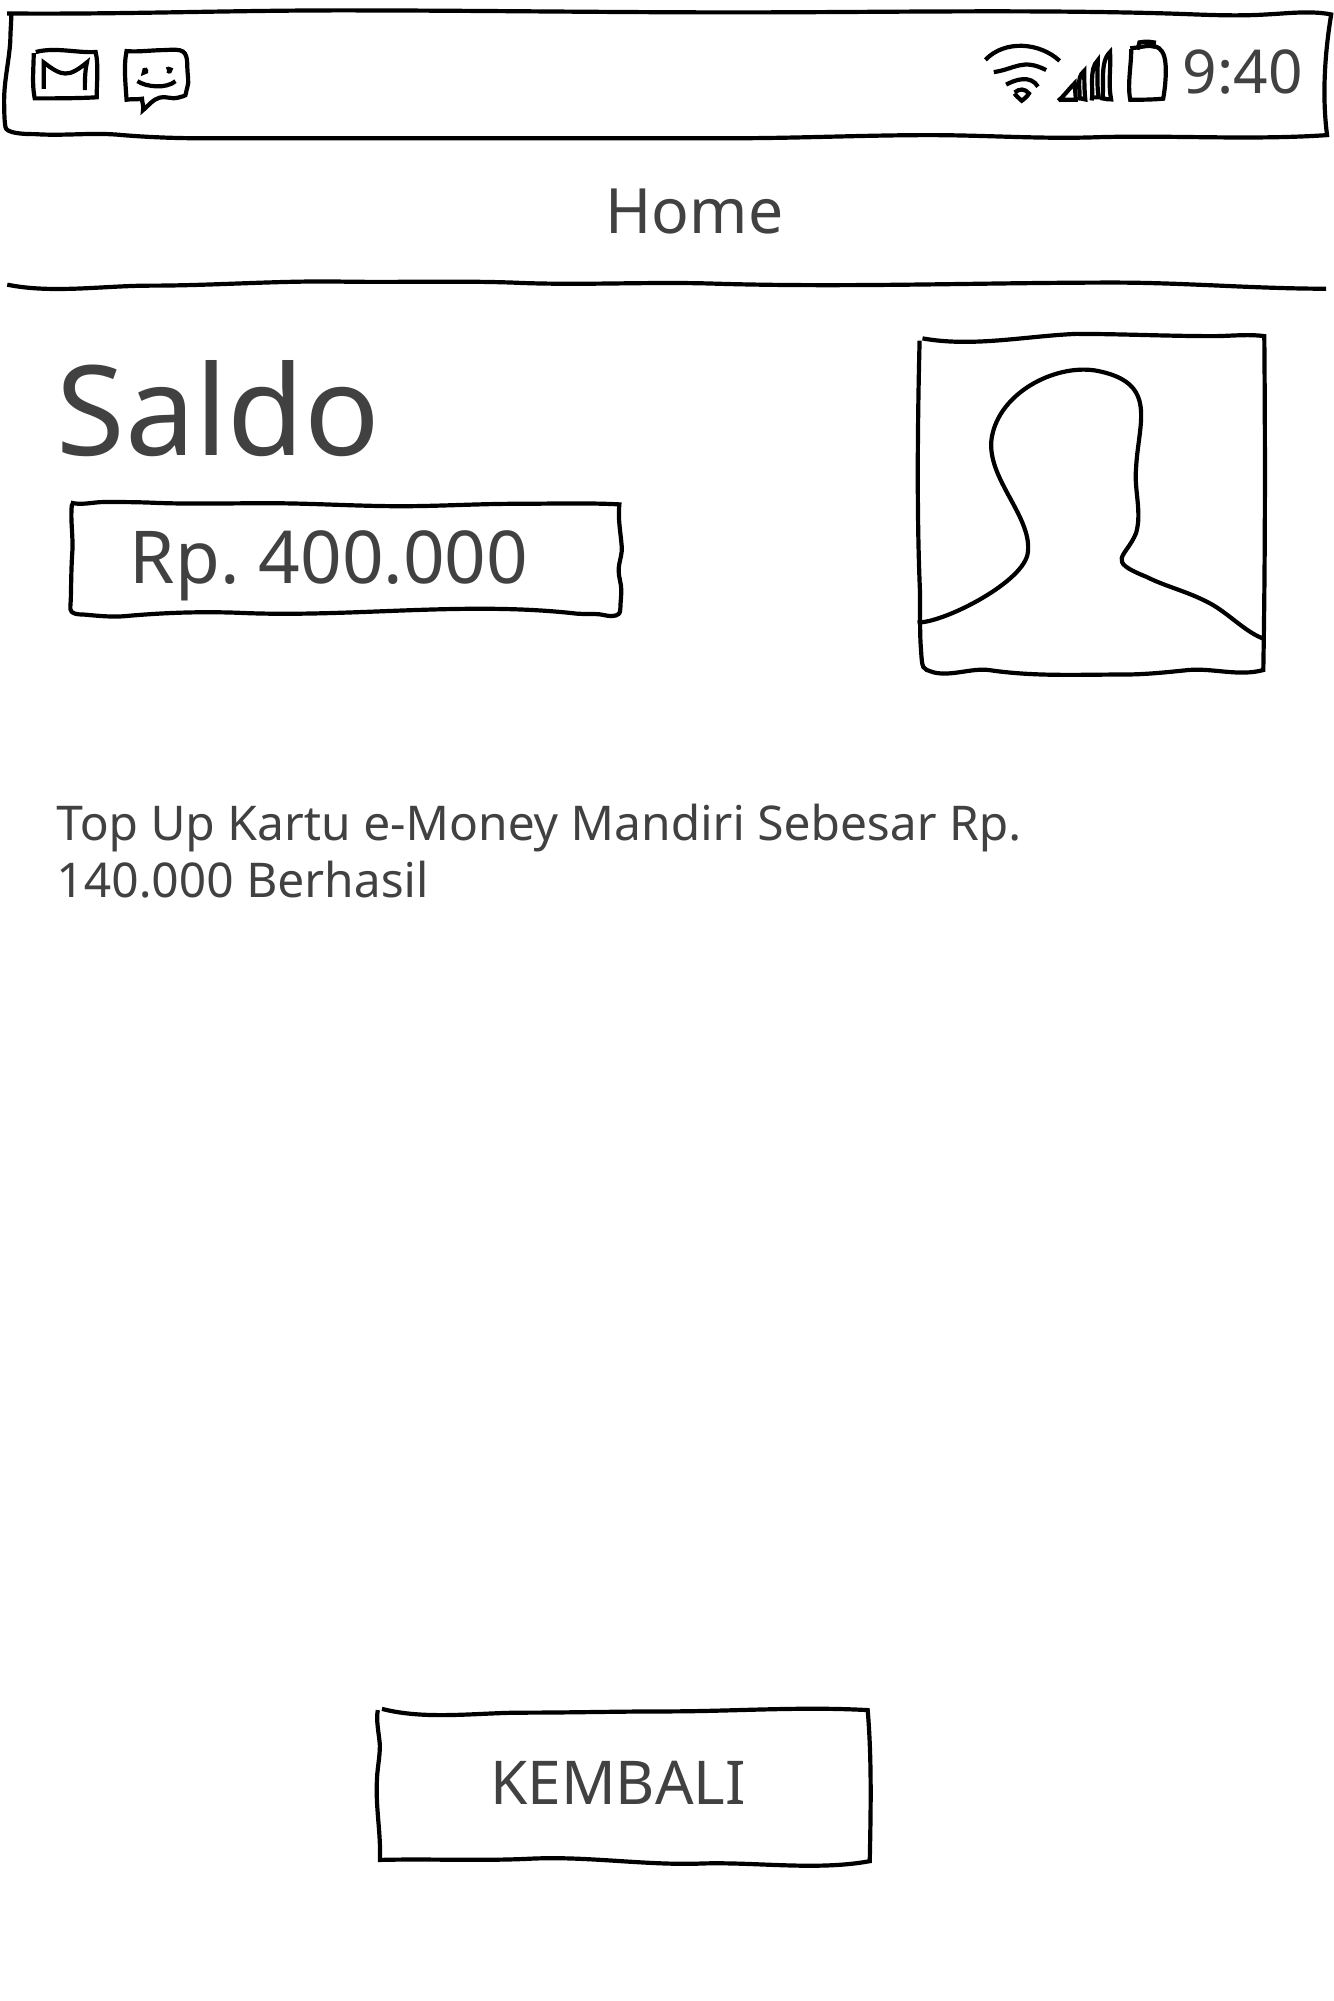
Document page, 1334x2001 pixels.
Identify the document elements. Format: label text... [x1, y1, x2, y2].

text_box [560, 504, 622, 617]
text_box Saldo [50, 365, 494, 447]
text_box Rp. 400.000 [123, 496, 615, 612]
text_box [376, 1708, 871, 1866]
text_box [70, 502, 363, 617]
text_box Top Up Kartu e-Money Mandiri Sebesar Rp. 140.000 Berhasil [50, 764, 1198, 994]
text_box KEMBALI [444, 1730, 792, 1831]
text_box [7, 281, 1327, 289]
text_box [917, 333, 1266, 676]
text_box Home [543, 167, 790, 249]
